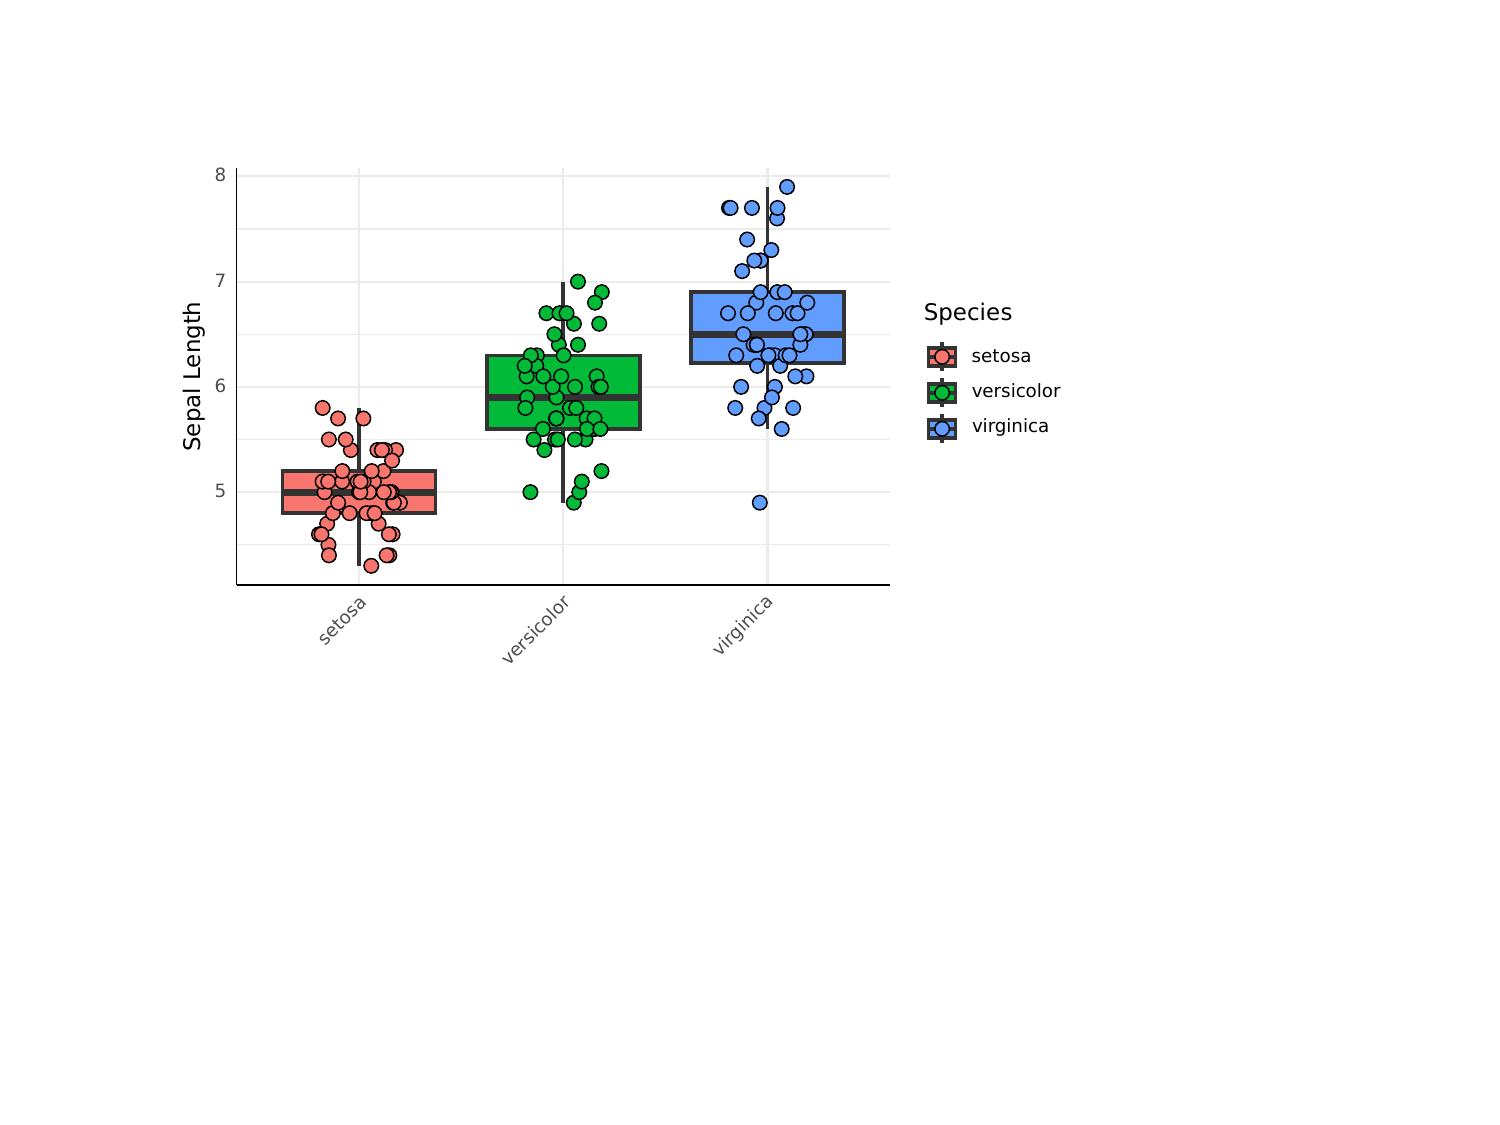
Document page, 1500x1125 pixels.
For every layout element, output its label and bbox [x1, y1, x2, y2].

text_box [149, 149, 1111, 683]
